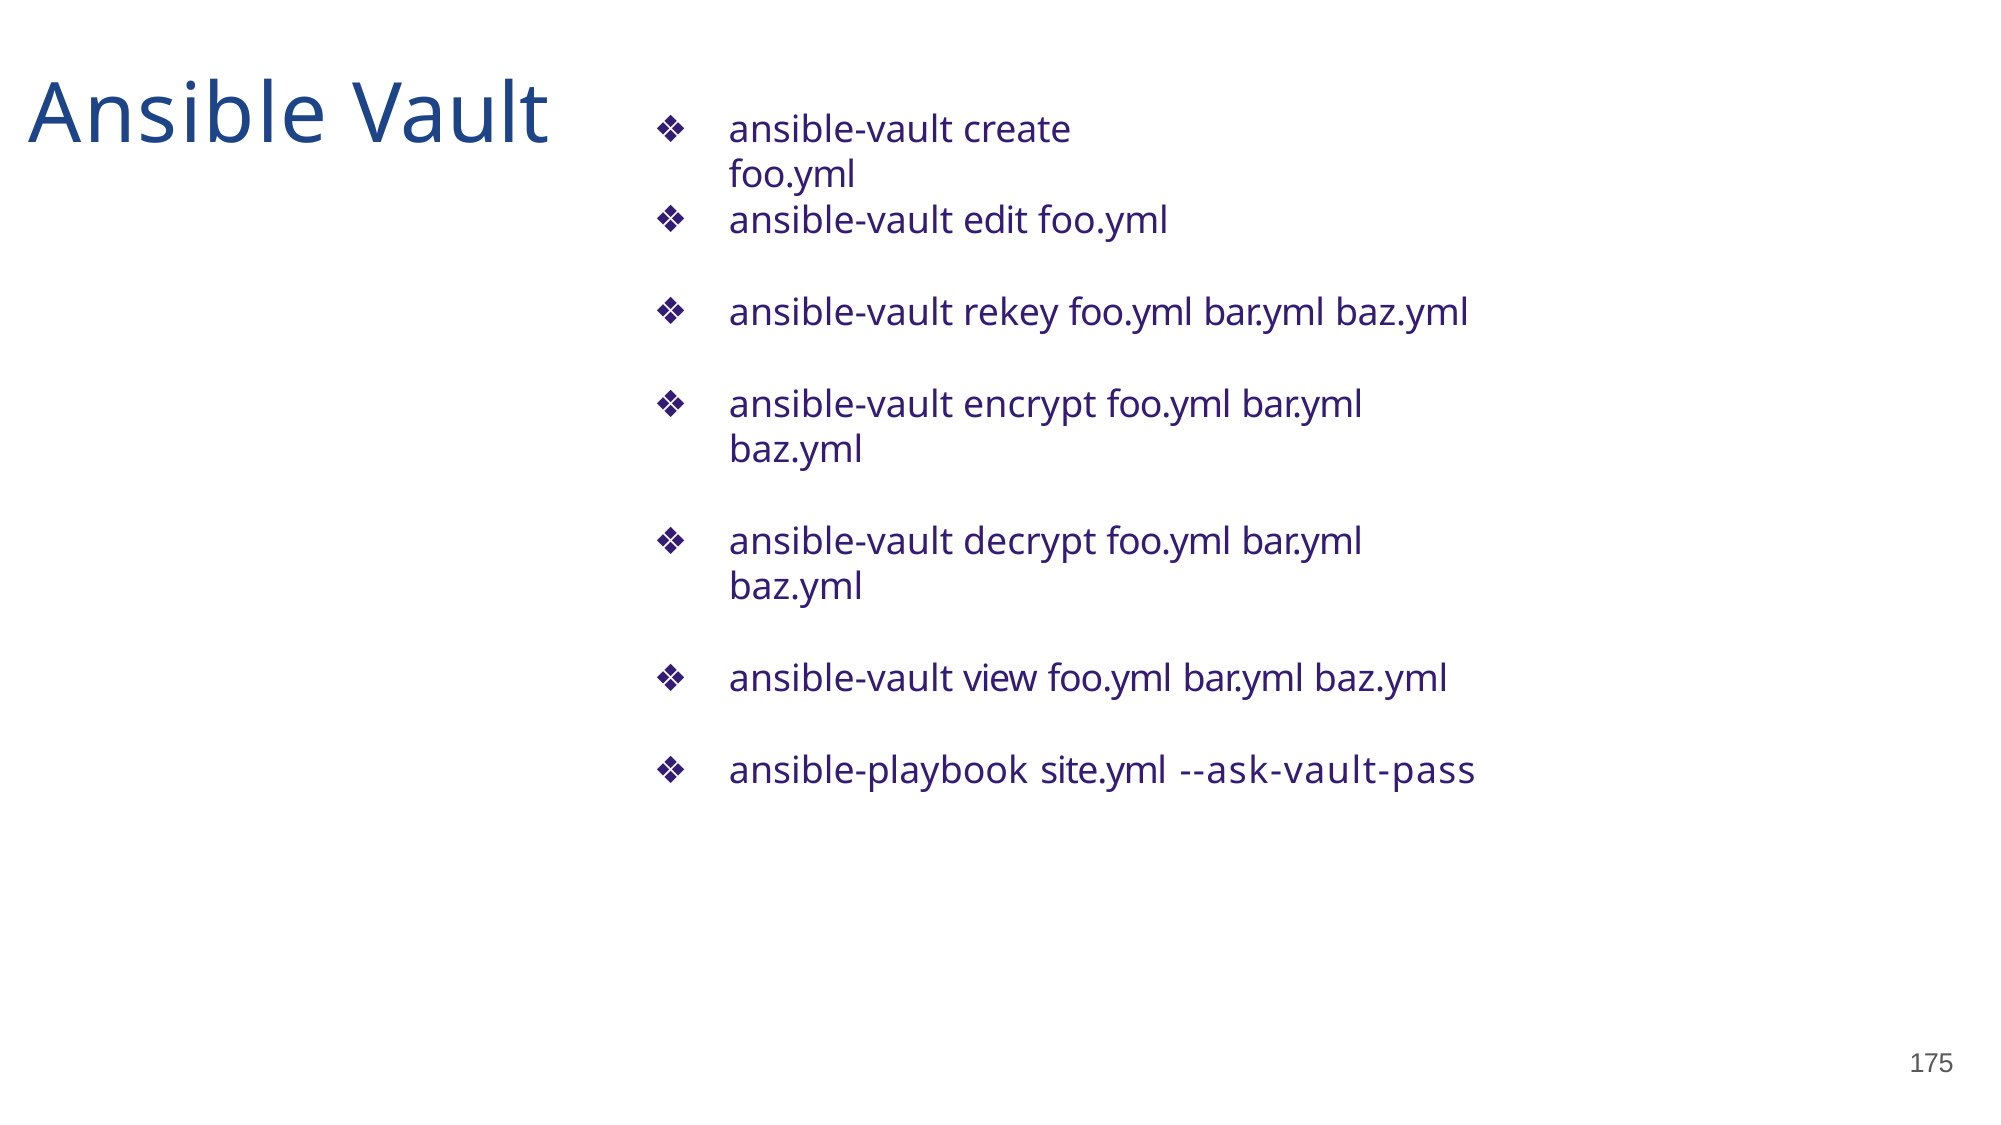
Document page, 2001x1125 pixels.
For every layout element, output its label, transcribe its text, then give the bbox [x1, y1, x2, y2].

slide_number 175 [1903, 1045, 1963, 1125]
text_box ansible-vault edit foo.yml ansible-vault rekey foo.yml bar.yml baz.yml ansible-vault encrypt foo.yml bar.yml baz.yml ansible-vault decrypt foo.yml bar.yml baz.yml ansible-vault view foo.yml bar.yml baz.yml ansible-playbook site.yml --ask-vault-pass [651, 193, 1487, 792]
text_box ansible-vault create foo.yml [651, 103, 1197, 193]
title Ansible Vault [26, 57, 640, 248]
